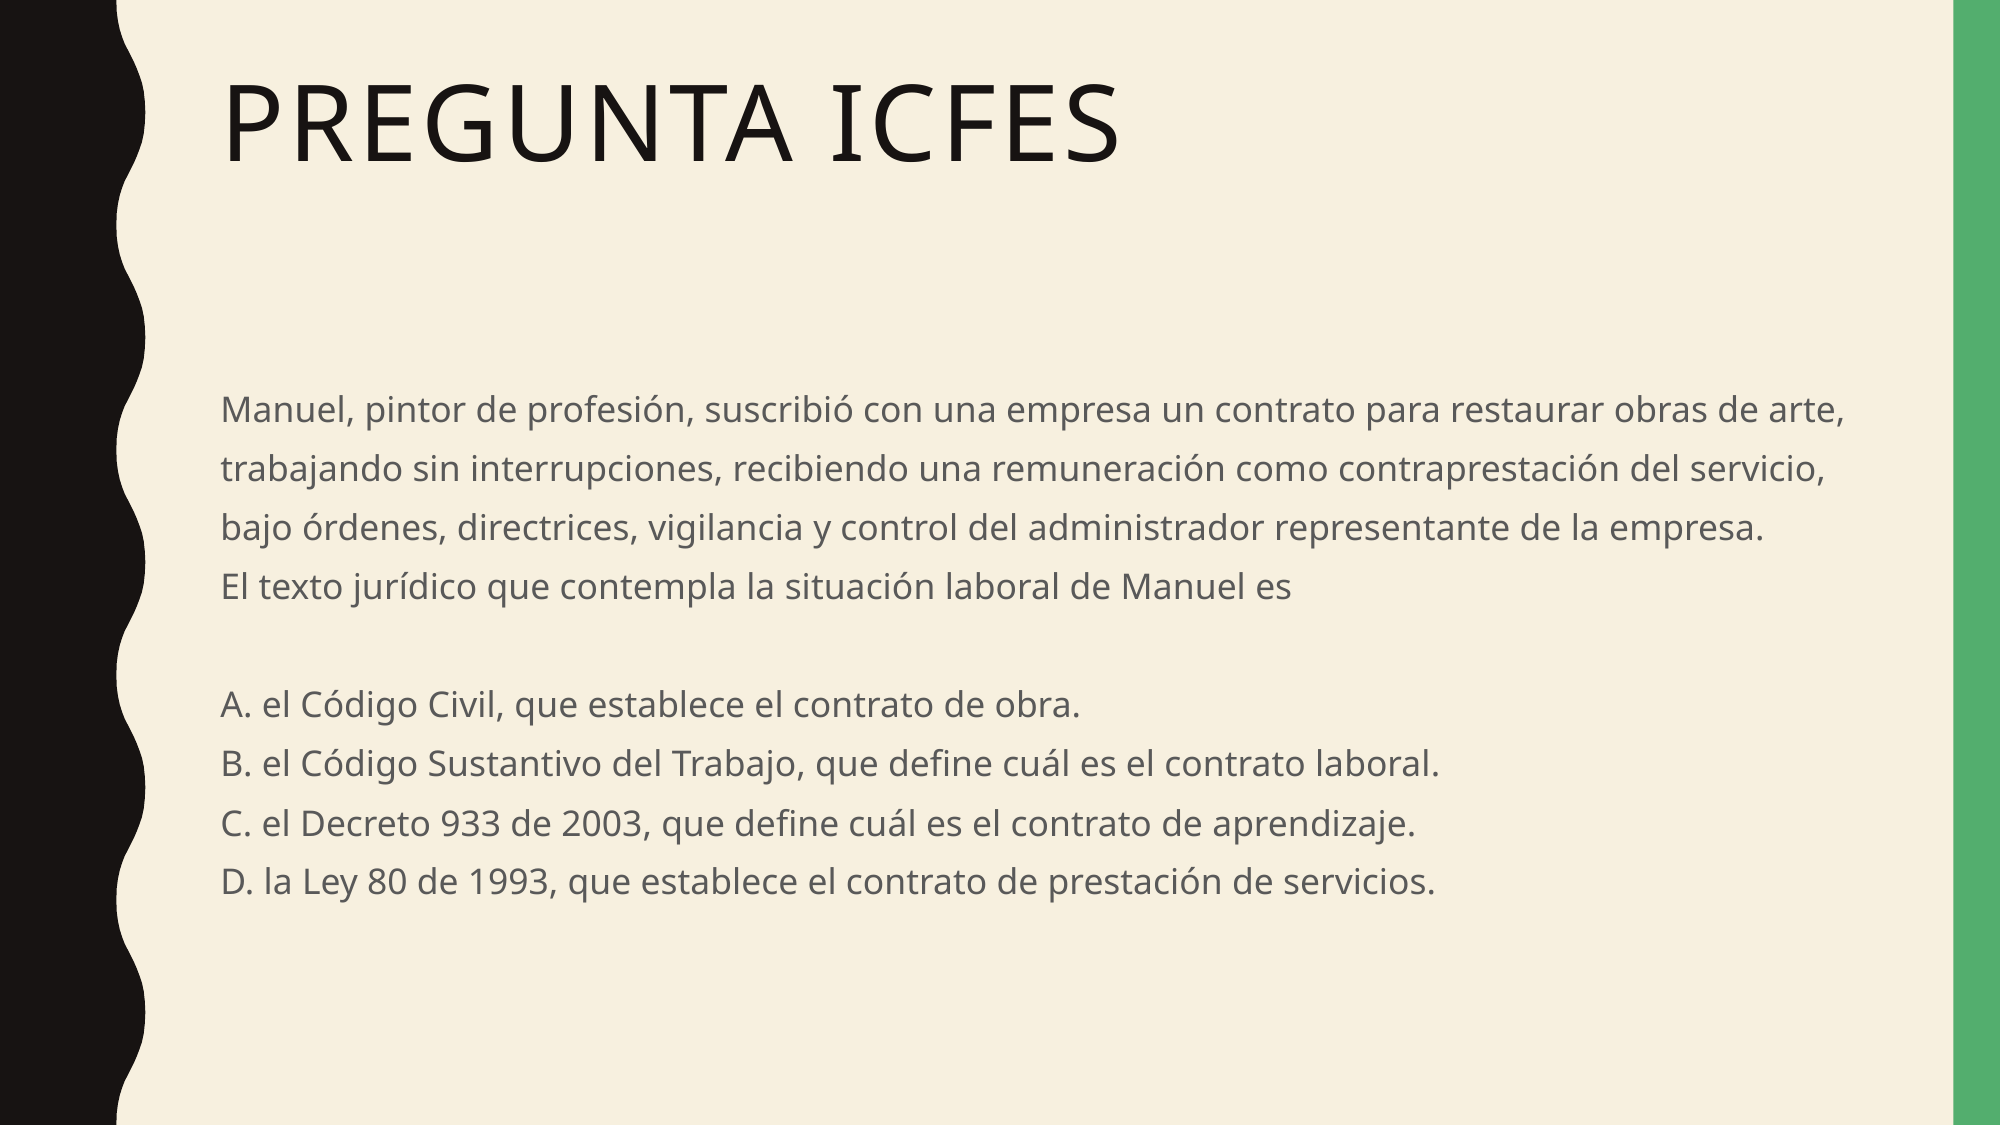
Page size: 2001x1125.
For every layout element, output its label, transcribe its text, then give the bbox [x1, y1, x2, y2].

list Manuel, pintor de profesión, suscribió con una empresa un contrato para restaurar obras de arte, trabajando sin interrupciones, recibiendo una remuneración como contraprestación del servicio, bajo órdenes, directrices, vigilancia y control del administrador representante de la empresa. El texto jurídico que contempla la situación laboral de Manuel es A. el Código Civil, que establece el contrato de obra. B. el Código Sustantivo del Trabajo, que define cuál es el contrato laboral. C. el Decreto 933 de 2003, que define cuál es el contrato de aprendizaje. D. la Ley 80 de 1993, que establece el contrato de prestación de servicios. [205, 375, 1875, 965]
title Pregunta icfes [205, 62, 1875, 308]
